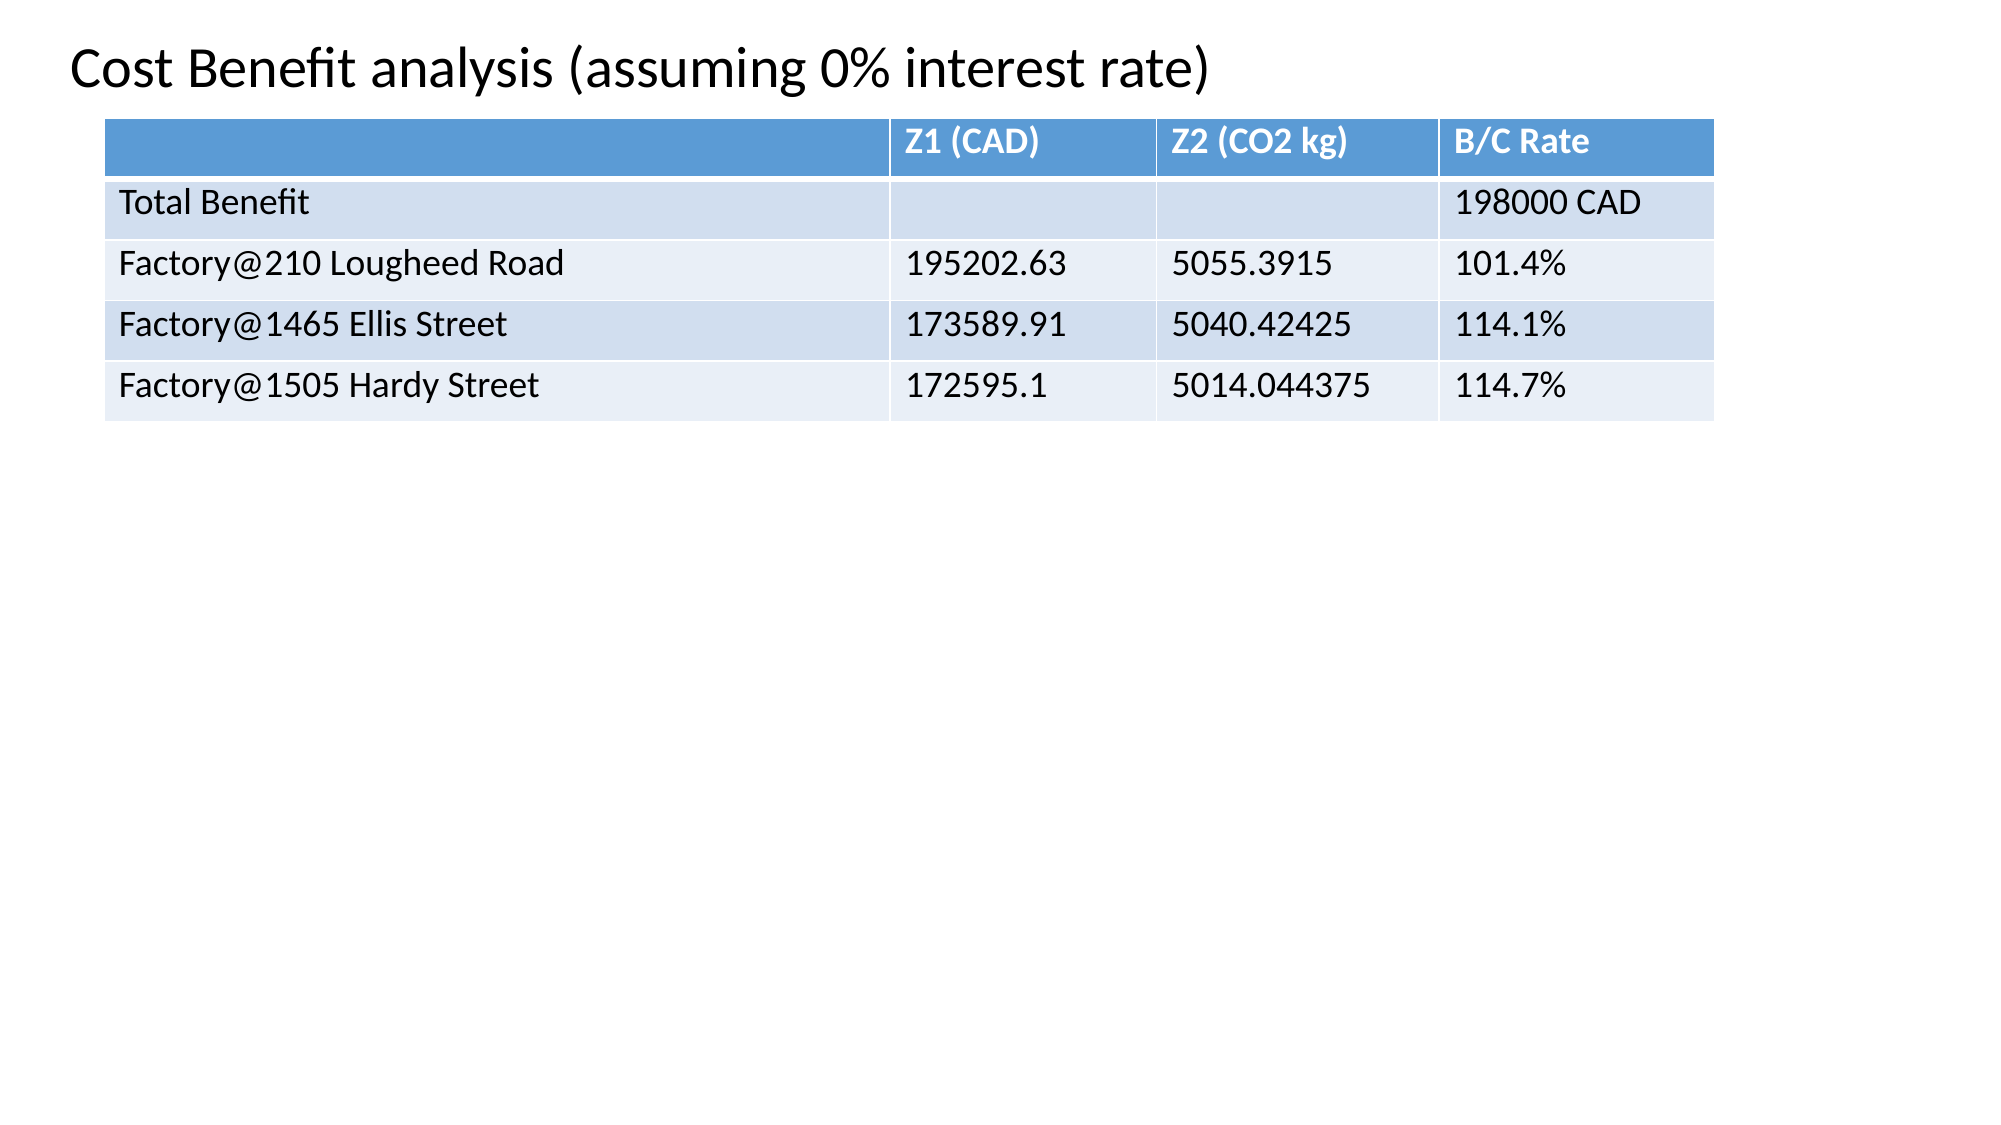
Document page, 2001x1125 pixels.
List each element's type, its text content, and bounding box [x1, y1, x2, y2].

table_header [105, 119, 889, 176]
table_cell 195202.63 [891, 241, 1156, 300]
table_header Z1 (CAD) [891, 119, 1156, 176]
table_cell 114.7% [1440, 362, 1714, 421]
table_cell [891, 182, 1156, 239]
table_cell 5014.044375 [1157, 362, 1438, 421]
table_cell Total Benefit [105, 182, 889, 239]
table_cell 172595.1 [891, 362, 1156, 421]
table_header B/C Rate [1440, 119, 1714, 176]
table_cell 5040.42425 [1157, 301, 1438, 360]
table_cell Factory@1505 Hardy Street [105, 362, 889, 421]
table_header Z2 (CO2 kg) [1157, 119, 1438, 176]
table_cell 114.1% [1440, 301, 1714, 360]
table_cell [1157, 182, 1438, 239]
table_cell Factory@210 Lougheed Road [105, 241, 889, 300]
text_box Cost Benefit analysis (assuming 0% interest rate) [55, 21, 1227, 107]
table_cell 173589.91 [891, 301, 1156, 360]
table_cell 101.4% [1440, 241, 1714, 300]
table_cell 198000 CAD [1440, 182, 1714, 239]
table_cell 5055.3915 [1157, 241, 1438, 300]
table_cell Factory@1465 Ellis Street [105, 301, 889, 360]
